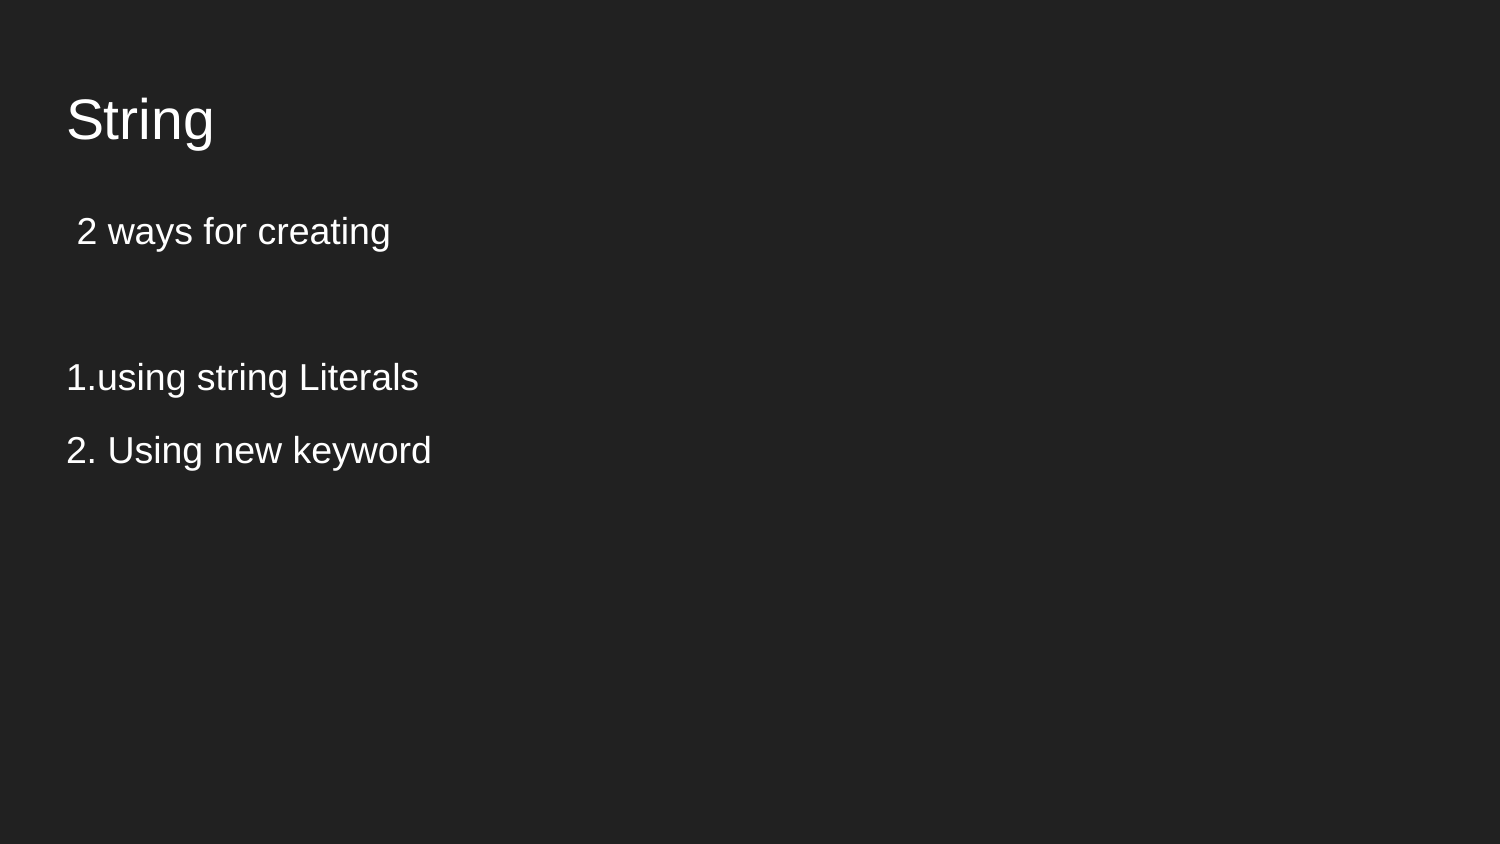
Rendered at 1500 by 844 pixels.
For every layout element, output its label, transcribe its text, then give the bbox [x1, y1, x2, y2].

title String [51, 72, 1449, 167]
list 2 ways for creating 1.using string Literals 2. Using new keyword [51, 189, 1449, 750]
